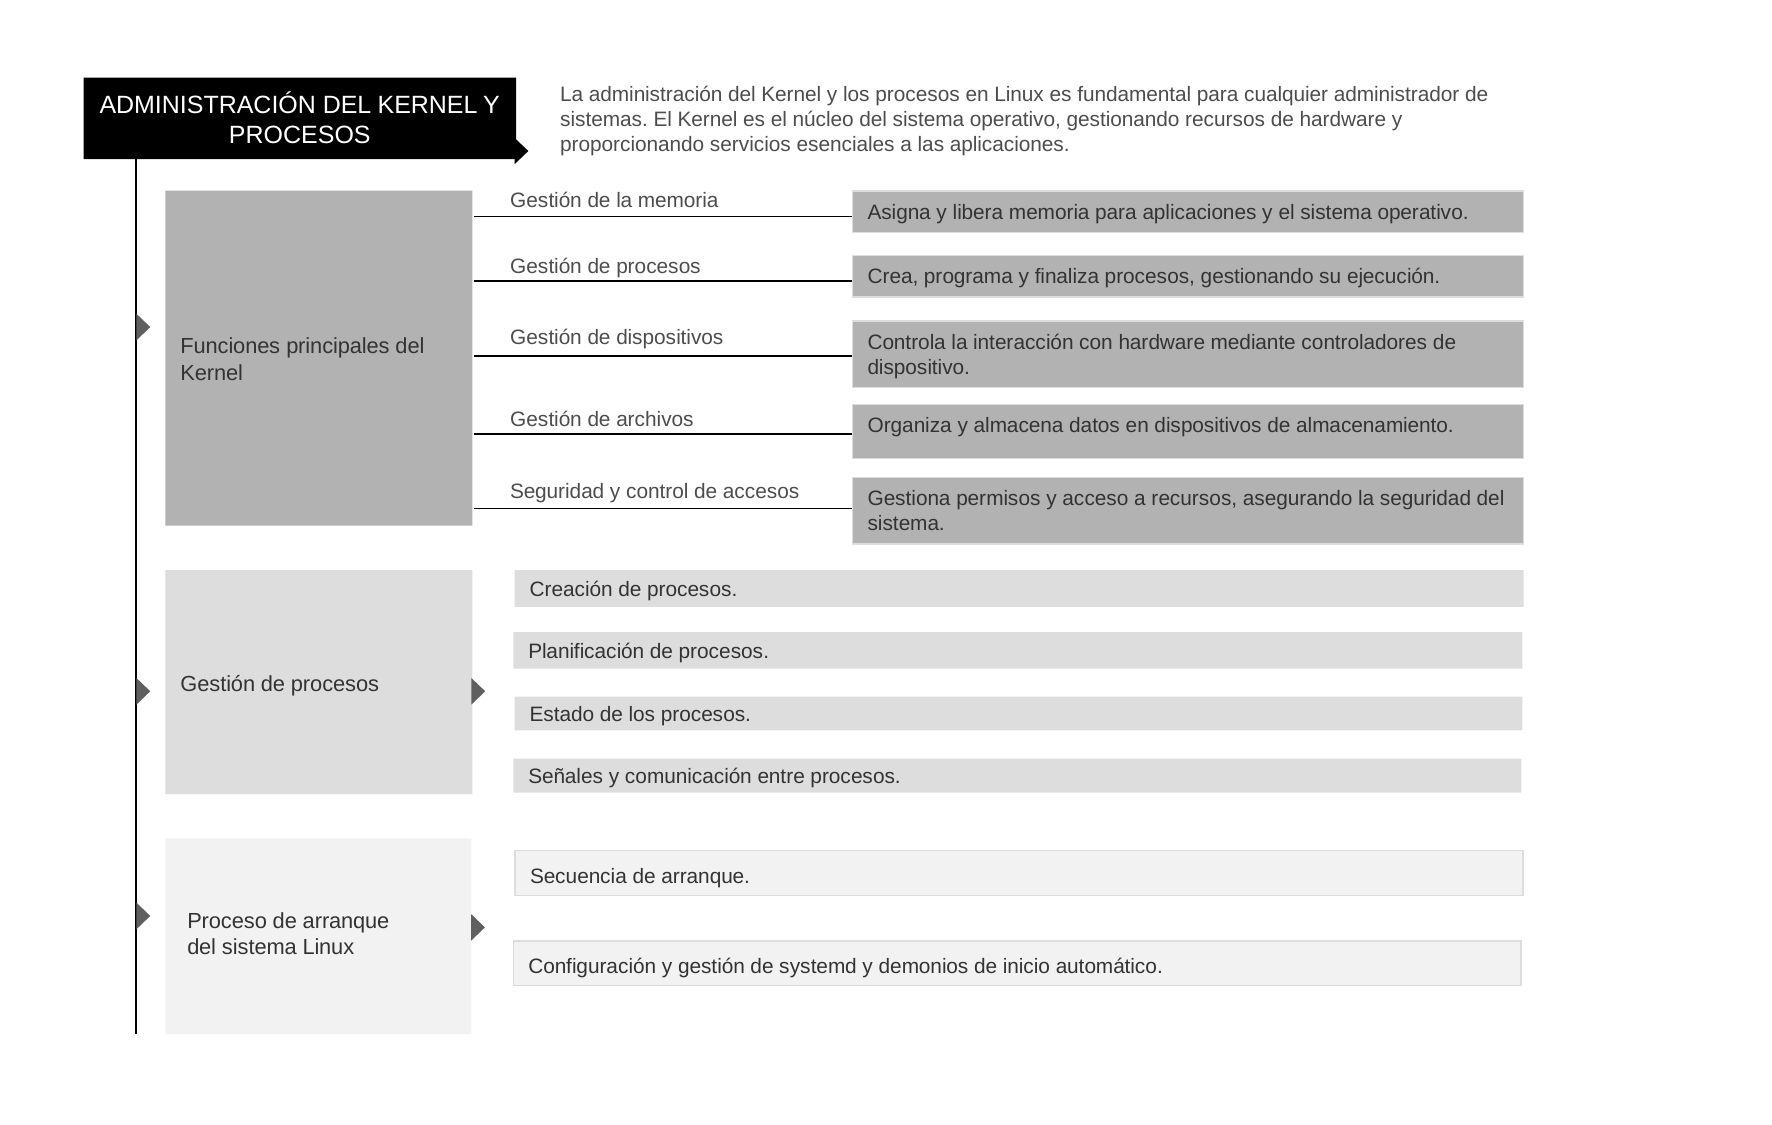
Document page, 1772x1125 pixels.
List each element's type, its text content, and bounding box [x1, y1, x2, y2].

text_box Creación de procesos. [514, 570, 1524, 607]
text_box Secuencia de arranque. [514, 850, 1523, 896]
text_box [140, 317, 151, 337]
text_box [165, 838, 472, 1035]
text_box [514, 137, 529, 165]
text_box Gestión de procesos [165, 570, 473, 795]
text_box Gestión de dispositivos [495, 316, 886, 355]
text_box Controla la interacción con hardware mediante controladores de dispositivo. [852, 320, 1524, 388]
text_box Crea, programa y finaliza procesos, gestionando su ejecución. [852, 255, 1524, 298]
text_box [140, 906, 151, 926]
text_box La administración del Kernel y los procesos en Linux es fundamental para cualquier administrador de sistemas. El Kernel es el núcleo del sistema operativo, gestionando recursos de hardware y proporcionando servicios esenciales a las aplicaciones. [545, 72, 1524, 163]
text_box Configuración y gestión de systemd y demonios de inicio automático. [513, 940, 1522, 986]
text_box Gestión de procesos [495, 245, 886, 280]
text_box Seguridad y control de accesos [495, 470, 831, 507]
text_box Estado de los procesos. [514, 696, 1523, 731]
text_box [471, 914, 485, 941]
text_box Gestión de la memoria [495, 179, 886, 215]
text_box Planificación de procesos. [513, 632, 1523, 669]
text_box Gestiona permisos y acceso a recursos, asegurando la seguridad del sistema. [852, 477, 1524, 545]
text_box Gestión de archivos [495, 398, 733, 433]
text_box Asigna y libera memoria para aplicaciones y el sistema operativo. [852, 190, 1524, 233]
text_box [471, 678, 486, 705]
text_box Organiza y almacena datos en dispositivos de almacenamiento. [852, 404, 1524, 459]
text_box ADMINISTRACIÓN DEL KERNEL Y PROCESOS [83, 77, 517, 160]
text_box Señales y comunicación entre procesos. [513, 758, 1522, 793]
text_box Funciones principales del Kernel [165, 190, 473, 526]
text_box [140, 681, 151, 702]
text_box Proceso de arranque del sistema Linux [172, 899, 438, 993]
